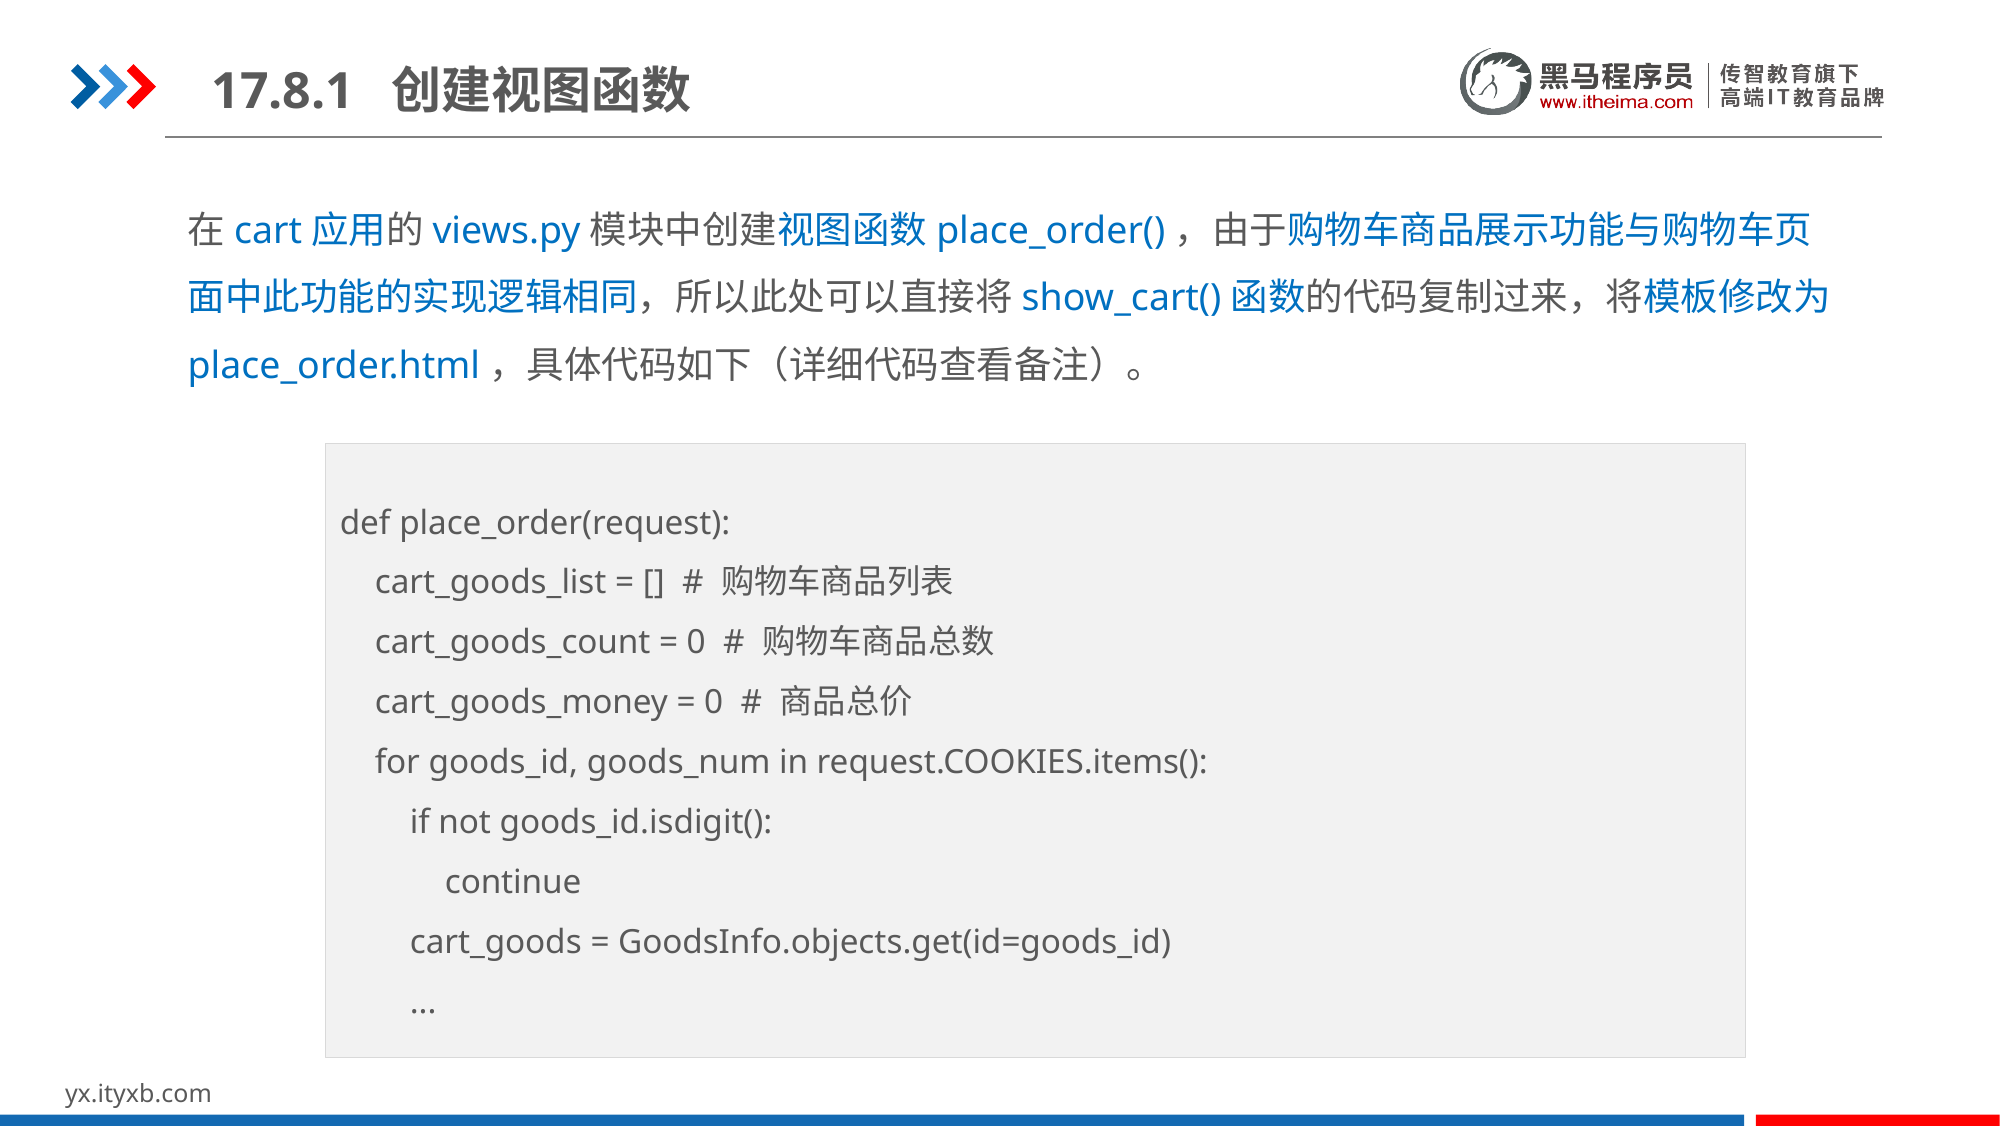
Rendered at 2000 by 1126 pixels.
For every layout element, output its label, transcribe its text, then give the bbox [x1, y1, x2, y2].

text_box def place_order(request): cart_goods_list = [] # 购物车商品列表 cart_goods_count = 0 # 购物车商品总数 cart_goods_money = 0 # 商品总价 for goods_id, goods_num in request.COOKIES.items(): if not goods_id.isdigit(): continue cart_goods = GoodsInfo.objects.get(id=goods_id) ... [323, 441, 1748, 1059]
text_box 在cart应用的views.py模块中创建视图函数place_order()，由于购物车商品展示功能与购物车页面中此功能的实现逻辑相同，所以此处可以直接将show_cart()函数的代码复制过来，将模板修改为place_order.html，具体代码如下（详细代码查看备注）。 [172, 175, 1848, 410]
text_box 17.8.1 创建视图函数 [196, 42, 1008, 136]
picture [1460, 48, 1887, 115]
